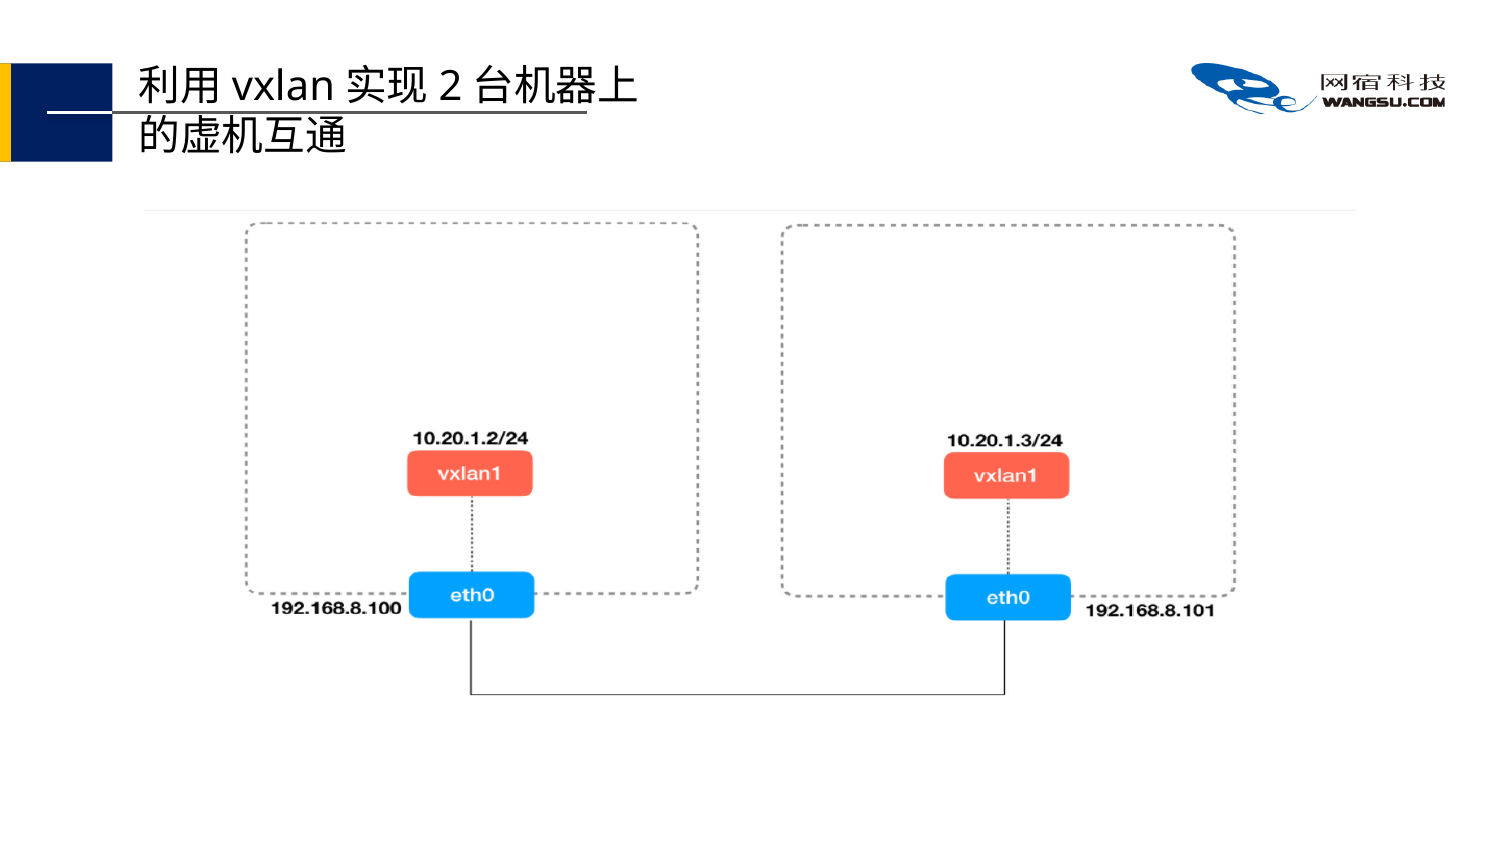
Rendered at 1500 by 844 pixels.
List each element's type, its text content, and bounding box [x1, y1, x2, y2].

picture [143, 209, 1356, 731]
title 利用vxlan实现2台机器上的虚机互通 [130, 50, 654, 103]
